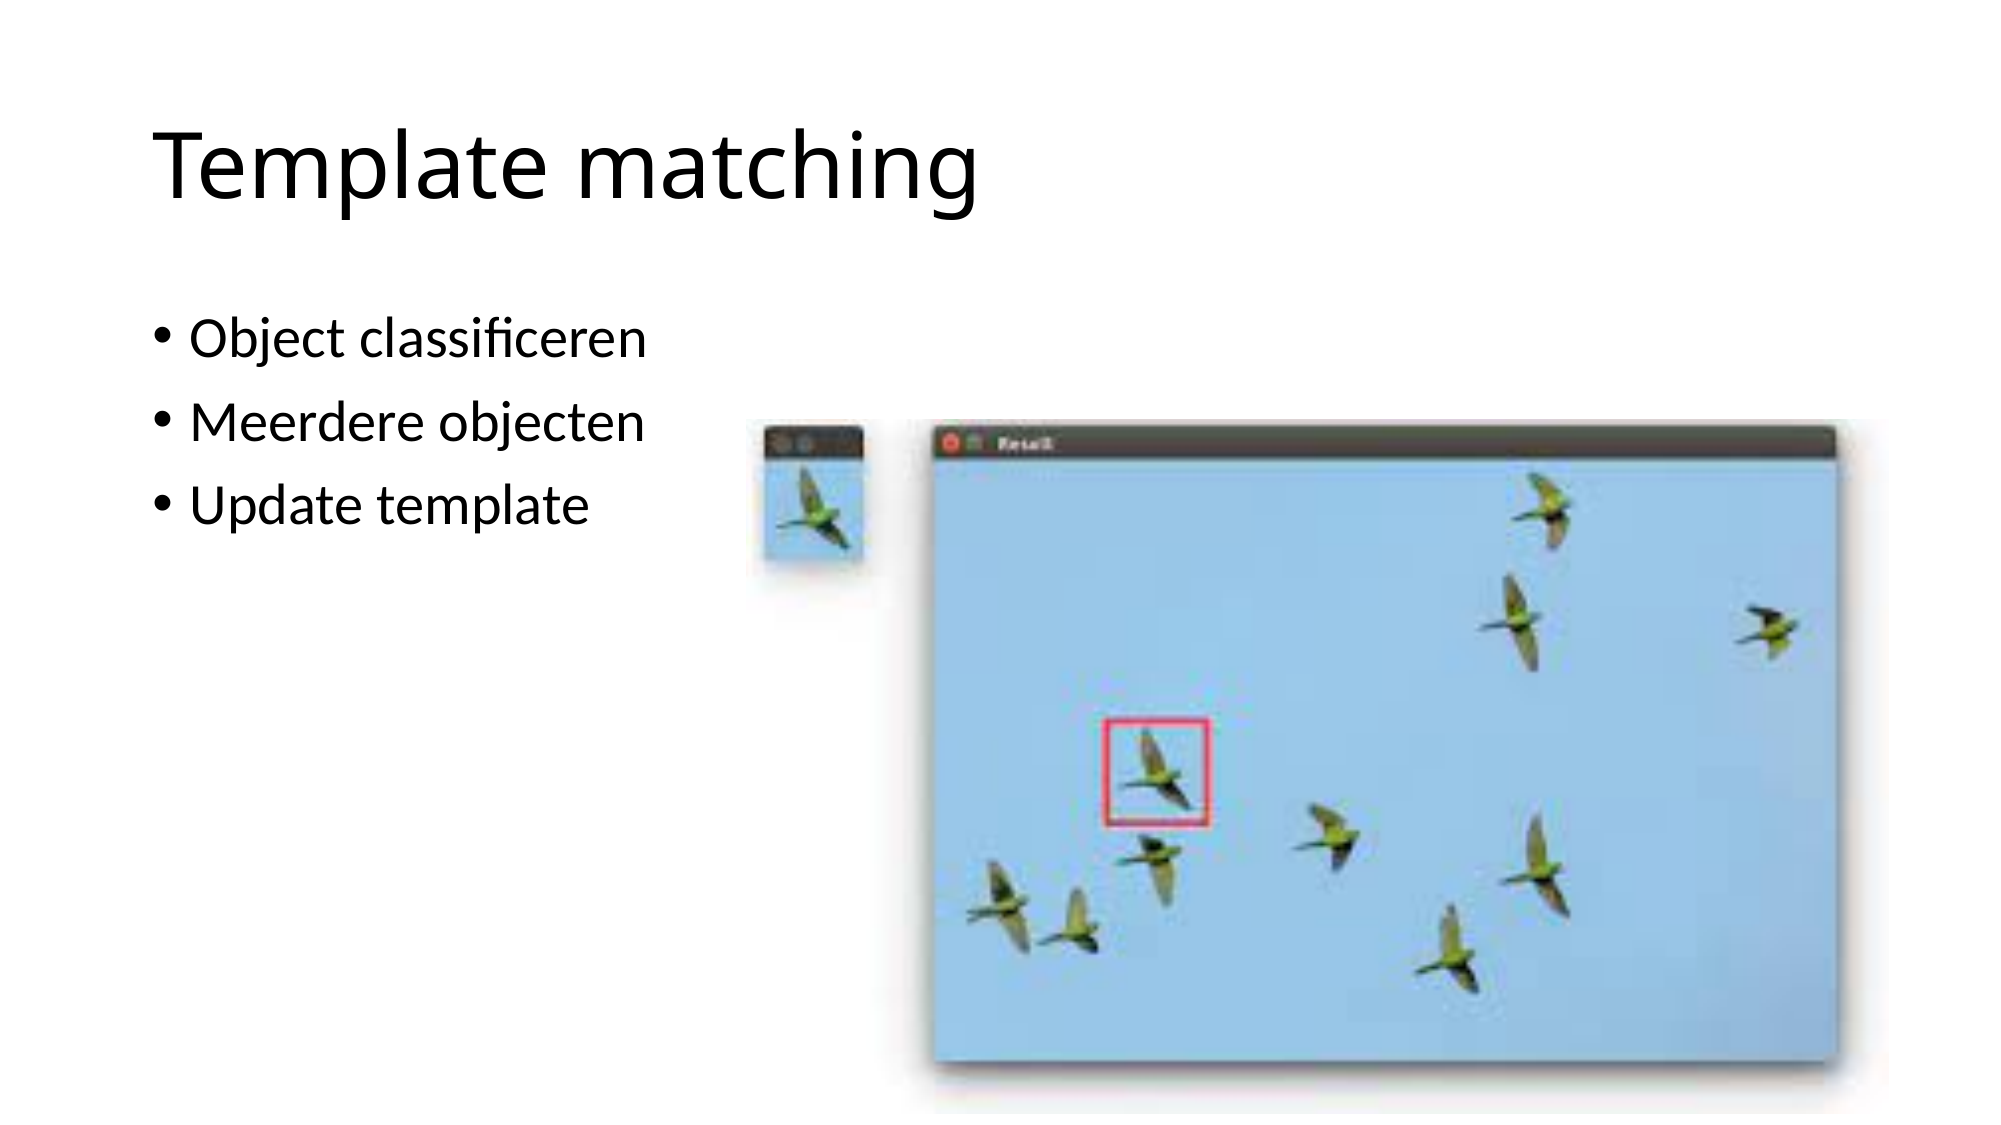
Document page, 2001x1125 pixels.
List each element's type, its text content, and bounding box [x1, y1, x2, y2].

text_box [385, 403, 2000, 411]
list Object classificeren Meerdere objecten Update template [137, 299, 1863, 1014]
title Template matching [137, 59, 1863, 278]
picture [746, 419, 1889, 1114]
